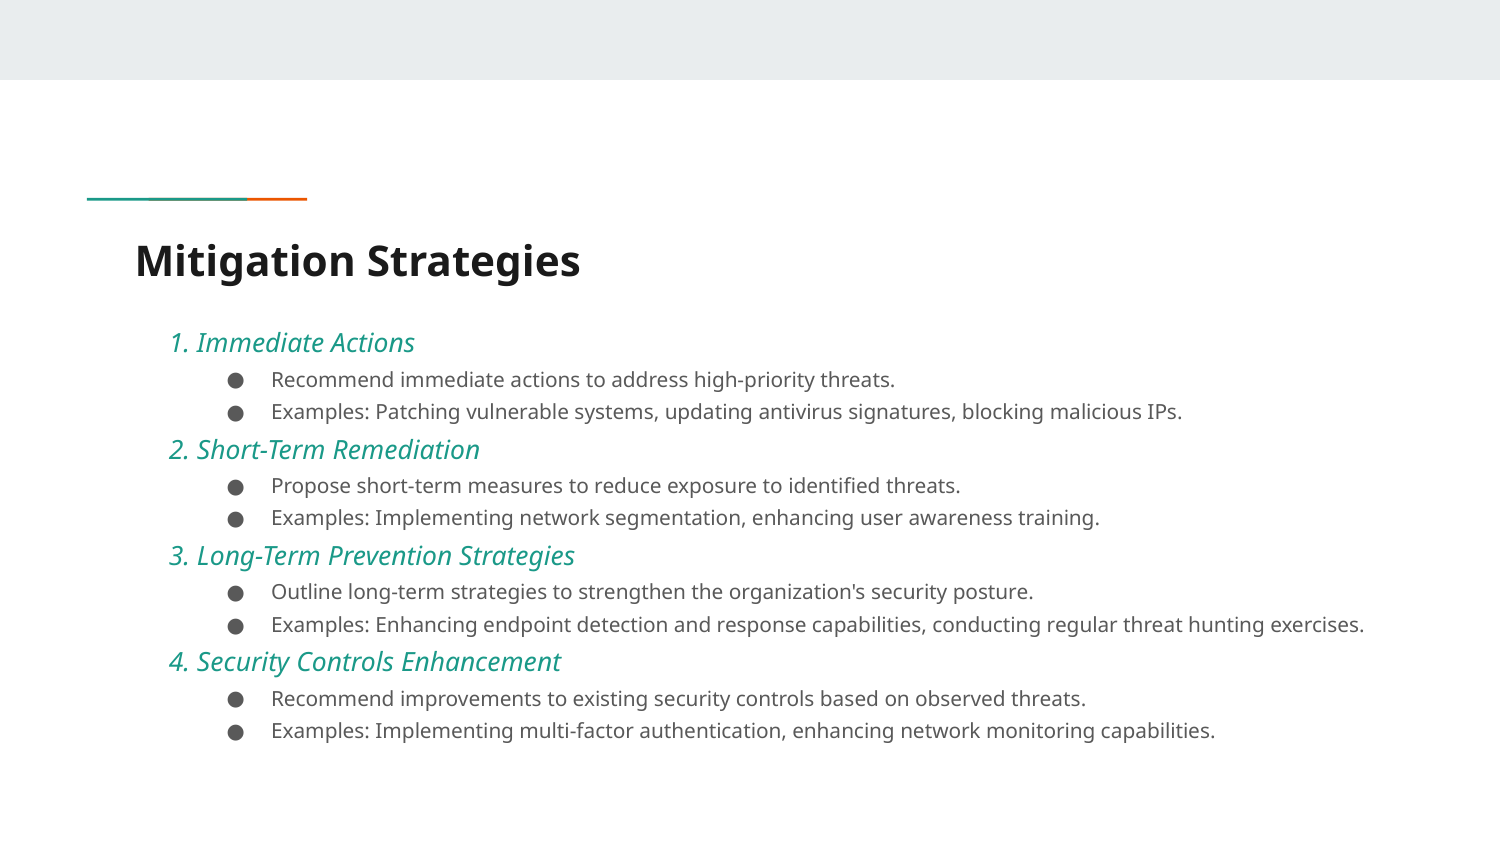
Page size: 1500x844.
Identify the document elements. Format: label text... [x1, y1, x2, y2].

list 1. Immediate Actions Recommend immediate actions to address high-priority threats. Examples: Patching vulnerable systems, updating antivirus signatures, blocking malicious IPs. 2. Short-Term Remediation Propose short-term measures to reduce exposure to identified threats. Examples: Implementing network segmentation, enhancing user awareness training. 3. Long-Term Prevention Strategies Outline long-term strategies to strengthen the organization's security posture. Examples: Enhancing endpoint detection and response capabilities, conducting regular threat hunting exercises. 4. Security Controls Enhancement Recommend improvements to existing security controls based on observed threats. Examples: Implementing multi-factor authentication, enhancing network monitoring capabilities. [119, 304, 1381, 799]
title Mitigation Strategies [119, 216, 1381, 304]
